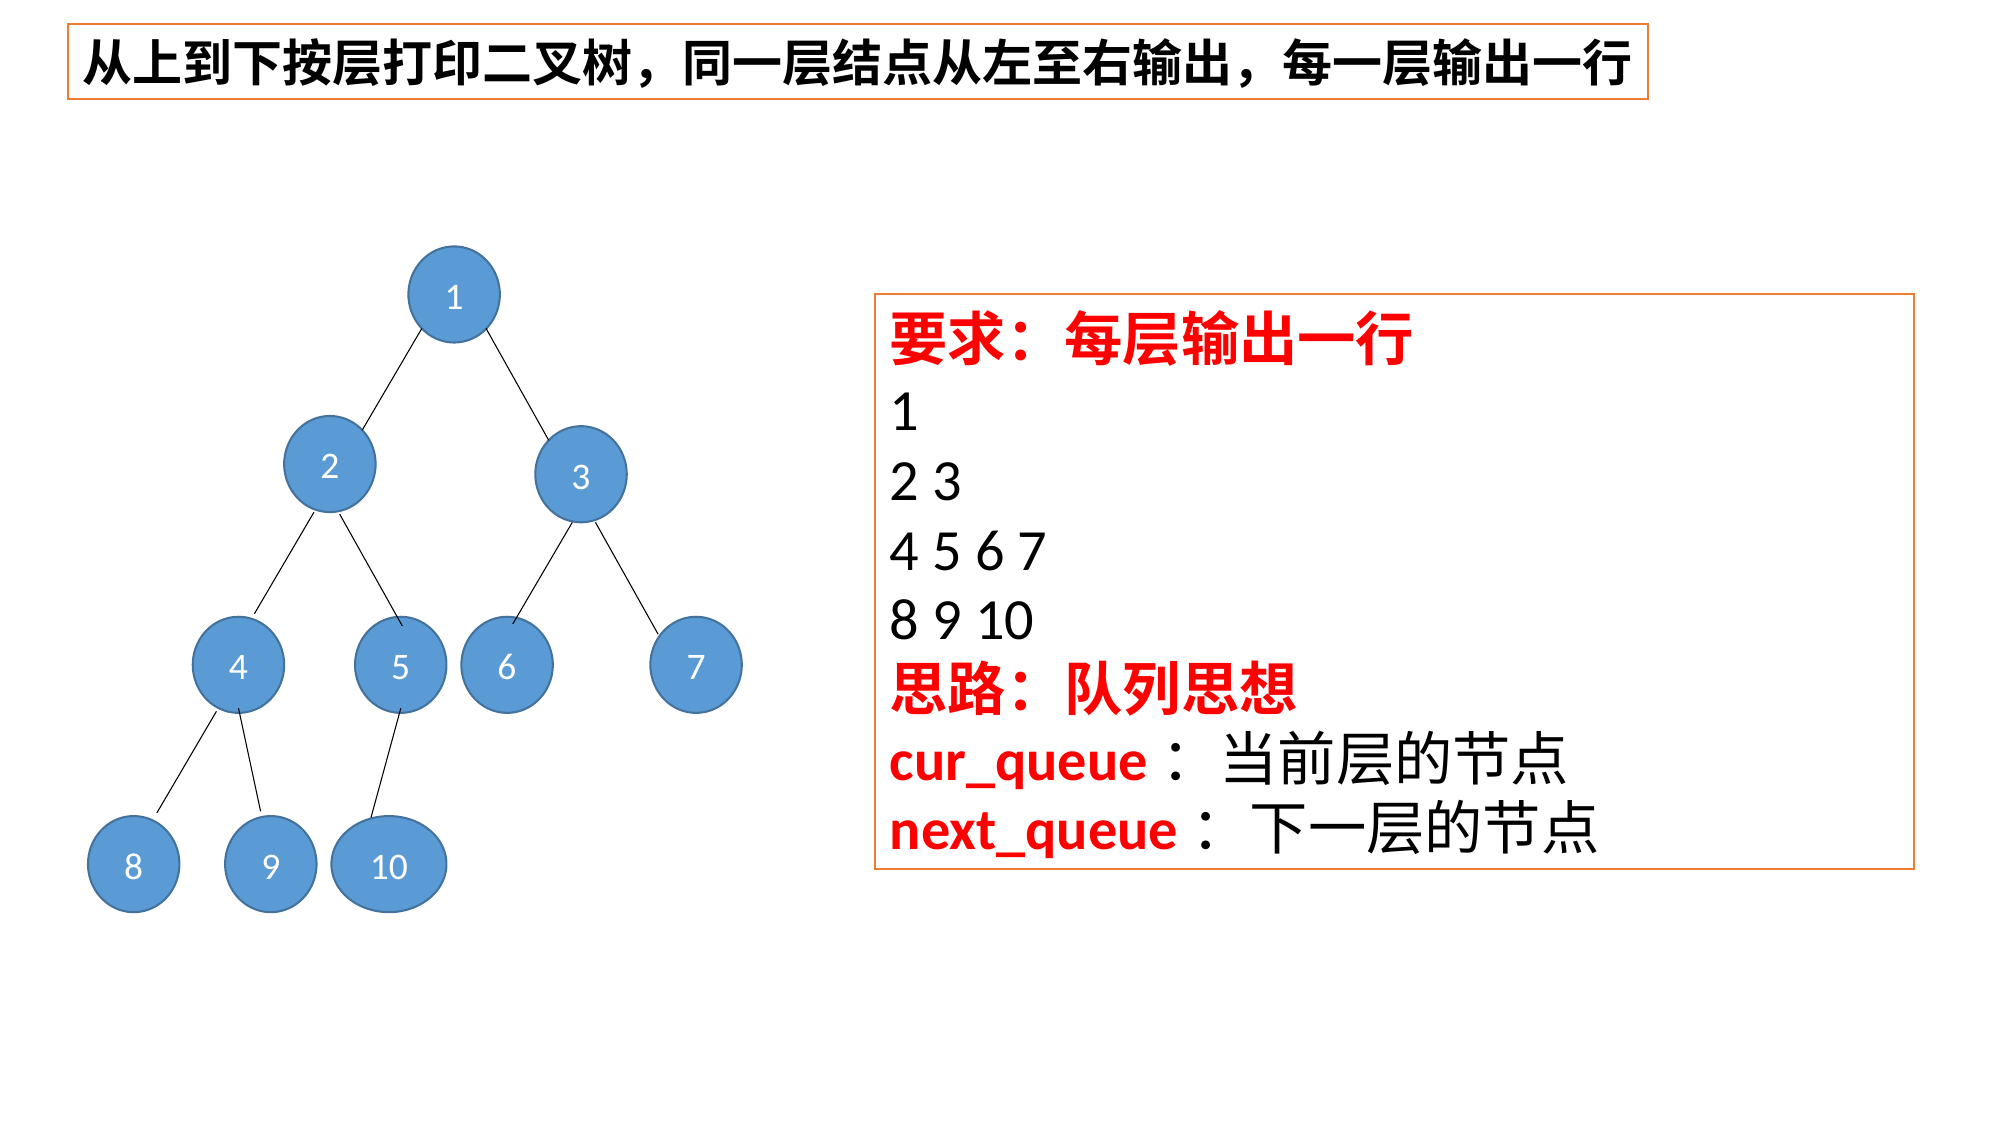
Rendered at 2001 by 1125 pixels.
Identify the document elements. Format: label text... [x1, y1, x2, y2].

text_box 9 [224, 815, 318, 914]
text_box 8 [86, 815, 181, 914]
text_box 10 [330, 816, 448, 914]
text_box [486, 328, 549, 441]
text_box 1 [407, 245, 501, 344]
text_box 3 [534, 425, 628, 524]
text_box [339, 514, 403, 626]
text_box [156, 711, 217, 813]
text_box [512, 522, 573, 624]
text_box 要求：每层输出一行 1 2 3 4 5 6 7 8 9 10 思路：队列思想 cur_queue：当前层的节点 next_queue：下一层的节点 [874, 293, 1915, 870]
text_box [254, 512, 315, 614]
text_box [362, 328, 422, 431]
text_box 4 [191, 615, 286, 714]
text_box 5 [354, 615, 448, 714]
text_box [595, 522, 659, 635]
text_box 2 [283, 414, 377, 514]
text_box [370, 712, 401, 818]
text_box 6 [460, 615, 554, 714]
text_box 7 [649, 615, 743, 714]
text_box 从上到下按层打印二叉树，同一层结点从左至右输出，每一层输出一行 [67, 23, 1649, 100]
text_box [238, 712, 261, 812]
